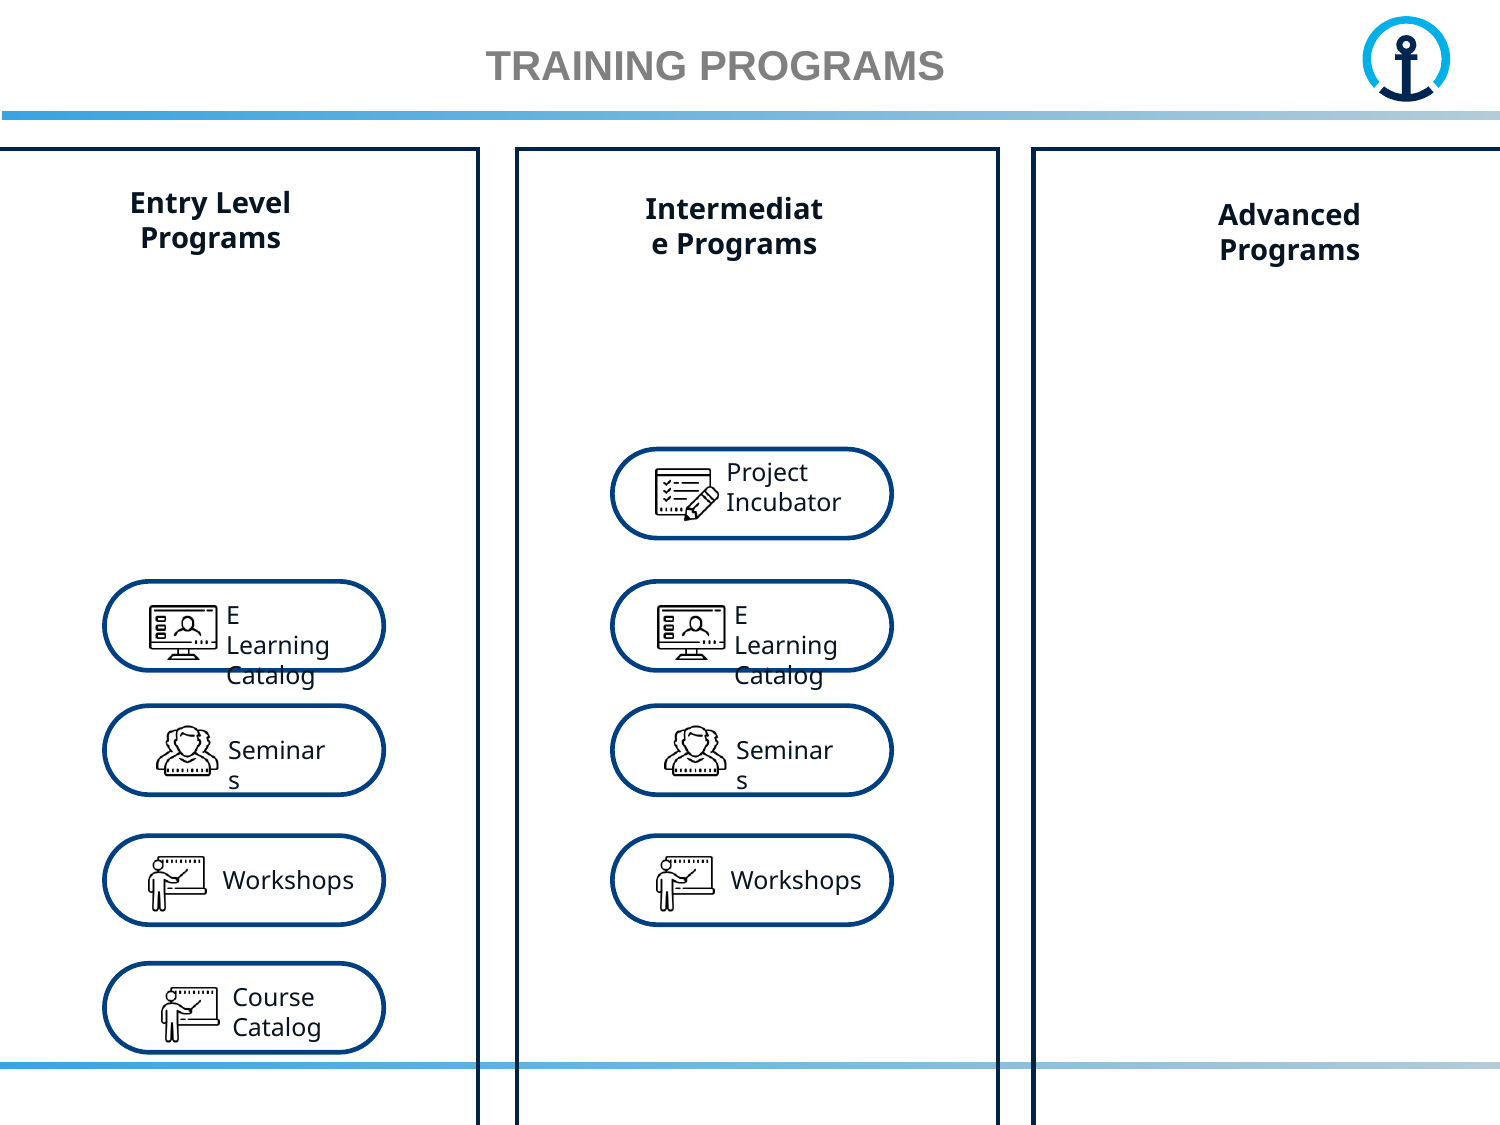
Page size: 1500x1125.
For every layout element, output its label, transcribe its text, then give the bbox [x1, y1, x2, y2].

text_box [612, 835, 892, 925]
text_box [517, 149, 998, 1125]
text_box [104, 705, 385, 795]
text_box [0, 149, 479, 1125]
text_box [612, 705, 892, 795]
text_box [104, 963, 385, 1059]
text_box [104, 835, 385, 925]
text_box [1033, 149, 1500, 1125]
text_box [612, 581, 892, 677]
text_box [612, 448, 892, 539]
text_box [104, 581, 385, 677]
text_box TRAINING PROGRAMS [470, 31, 961, 96]
